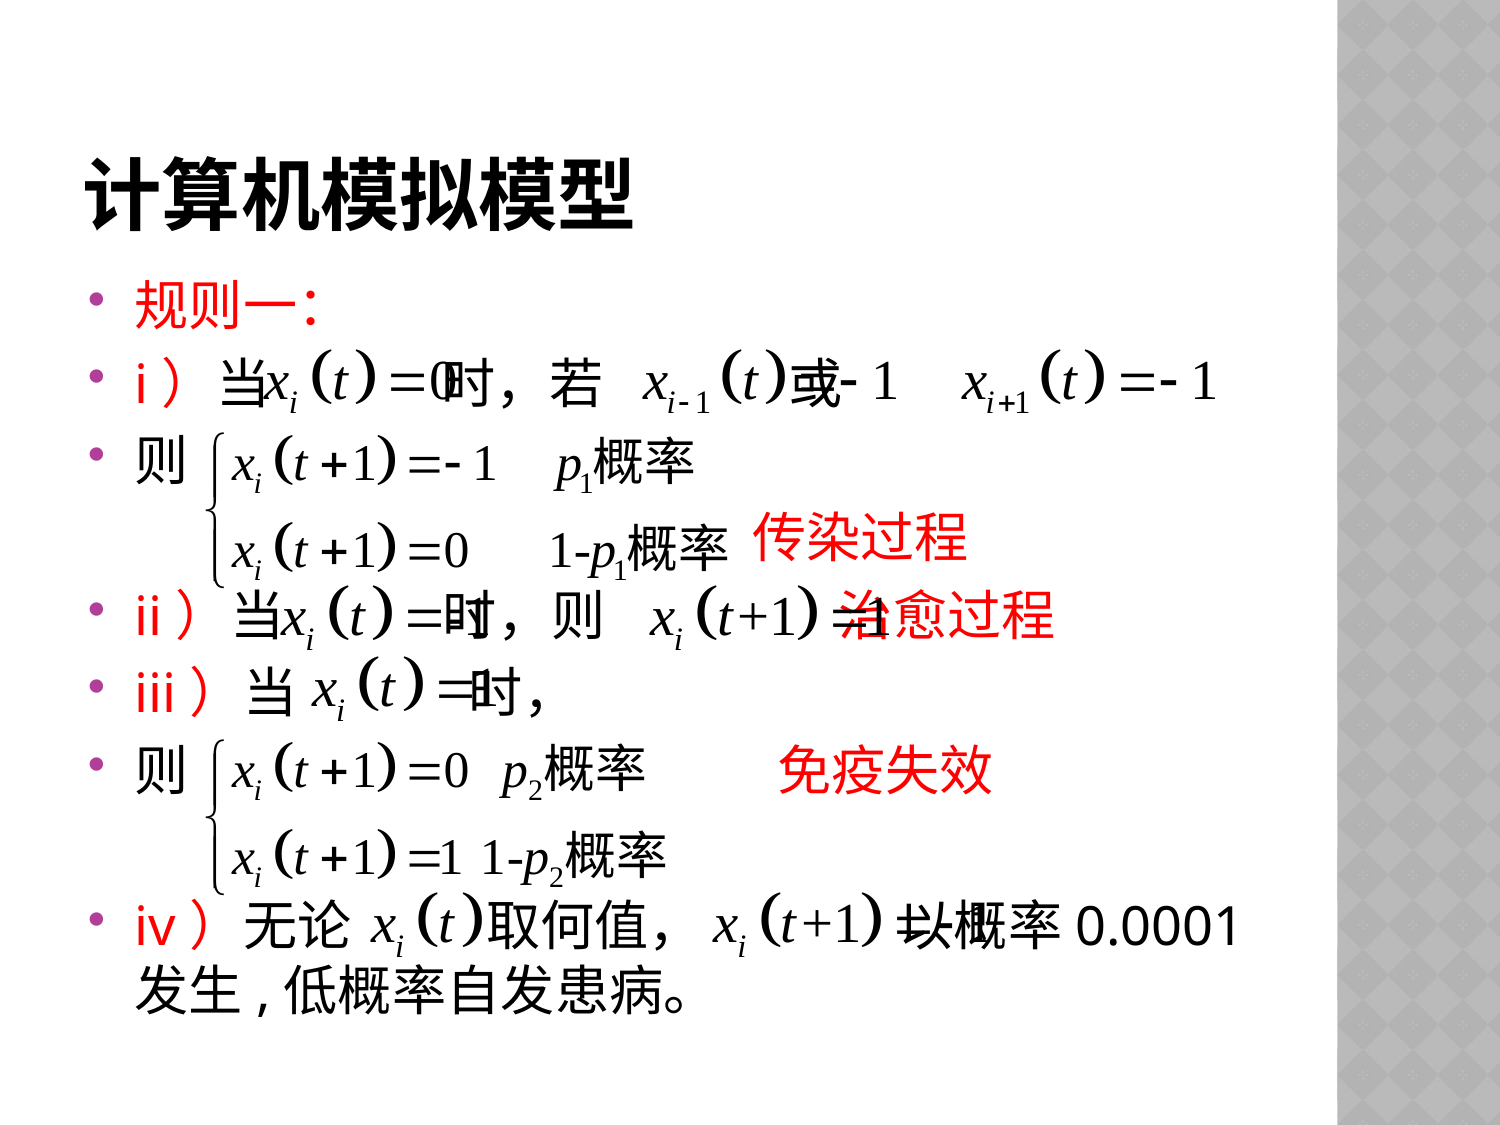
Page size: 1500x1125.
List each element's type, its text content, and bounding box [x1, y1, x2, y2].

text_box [300, 644, 505, 725]
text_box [359, 880, 489, 977]
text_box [631, 337, 907, 433]
title 计算机模拟模型 [75, 52, 1263, 240]
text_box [194, 420, 739, 602]
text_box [950, 337, 1226, 433]
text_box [253, 337, 468, 418]
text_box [638, 573, 900, 669]
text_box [702, 880, 1001, 977]
list 规则一： i）当 时，若 或 则 传染过程 ii）当 时，则 治愈过程 iii）当 时， 则 免疫失效 iv）无论 取何值， 以概率0.0001发生,低概率自发患病。 [75, 264, 1263, 1059]
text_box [194, 727, 679, 909]
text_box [270, 573, 499, 669]
